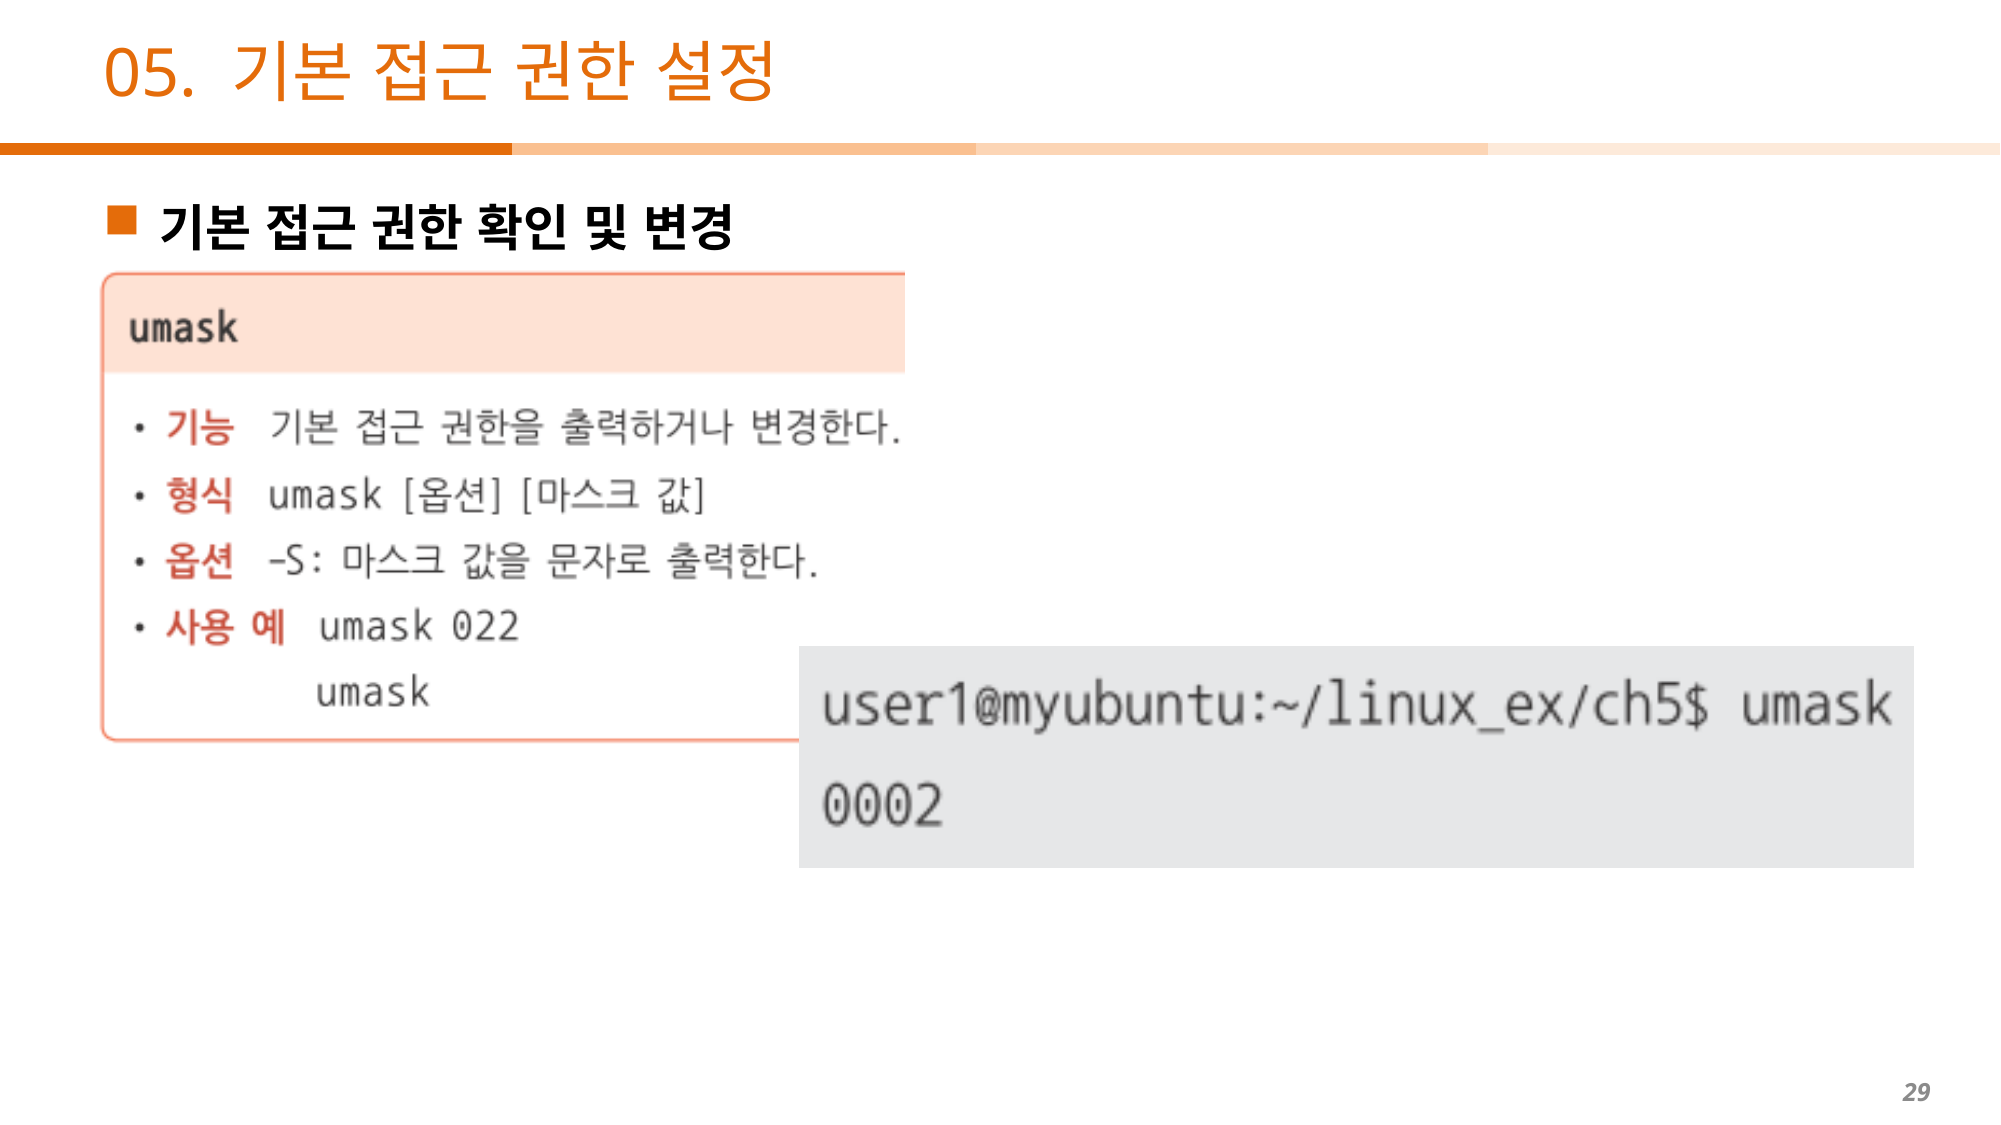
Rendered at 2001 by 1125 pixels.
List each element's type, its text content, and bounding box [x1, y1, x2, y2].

title 05. 기본 접근 권한 설정 [88, 18, 1920, 122]
picture [94, 266, 1915, 868]
list 기본 접근 권한 확인 및 변경 [88, 176, 1920, 1083]
